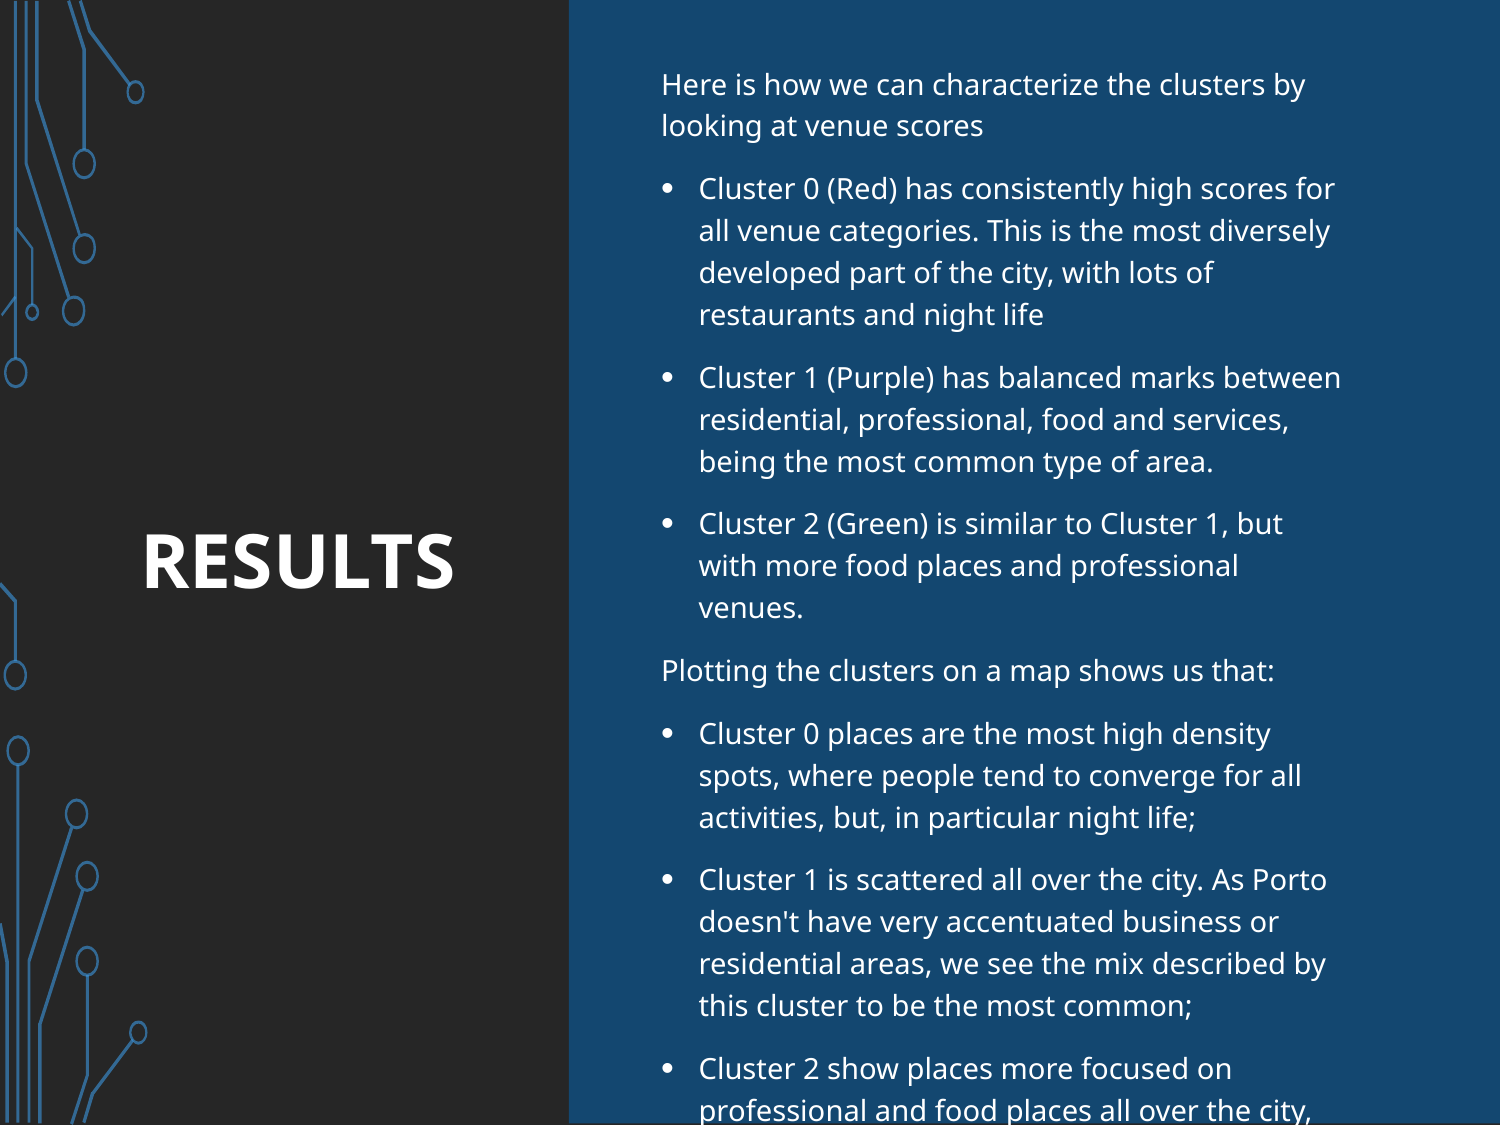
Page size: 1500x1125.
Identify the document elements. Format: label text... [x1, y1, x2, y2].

title Results [149, 179, 502, 950]
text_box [0, 0, 149, 1125]
list Here is how we can characterize the clusters by looking at venue scores Cluster 0 (Red) has consistently high scores for all venue categories. This is the most diversely developed part of the city, with lots of restaurants and night life Cluster 1 (Purple) has balanced marks between residential, professional, food and services, being the most common type of area. Cluster 2 (Green) is similar to Cluster 1, but with more food places and professional venues. Plotting the clusters on a map shows us that: Cluster 0 places are the most high density spots, where people tend to converge for all activities, but, in particular night life; Cluster 1 is scattered all over the city. As Porto doesn't have very accentuated business or residential areas, we see the mix described by this cluster to be the most common; Cluster 2 show places more focused on professional and food places all over the city, being areas a bit more specialized on workplaces than cluster 2. [646, 51, 1364, 974]
text_box [568, 0, 1500, 1124]
text_box [149, 0, 1500, 1125]
